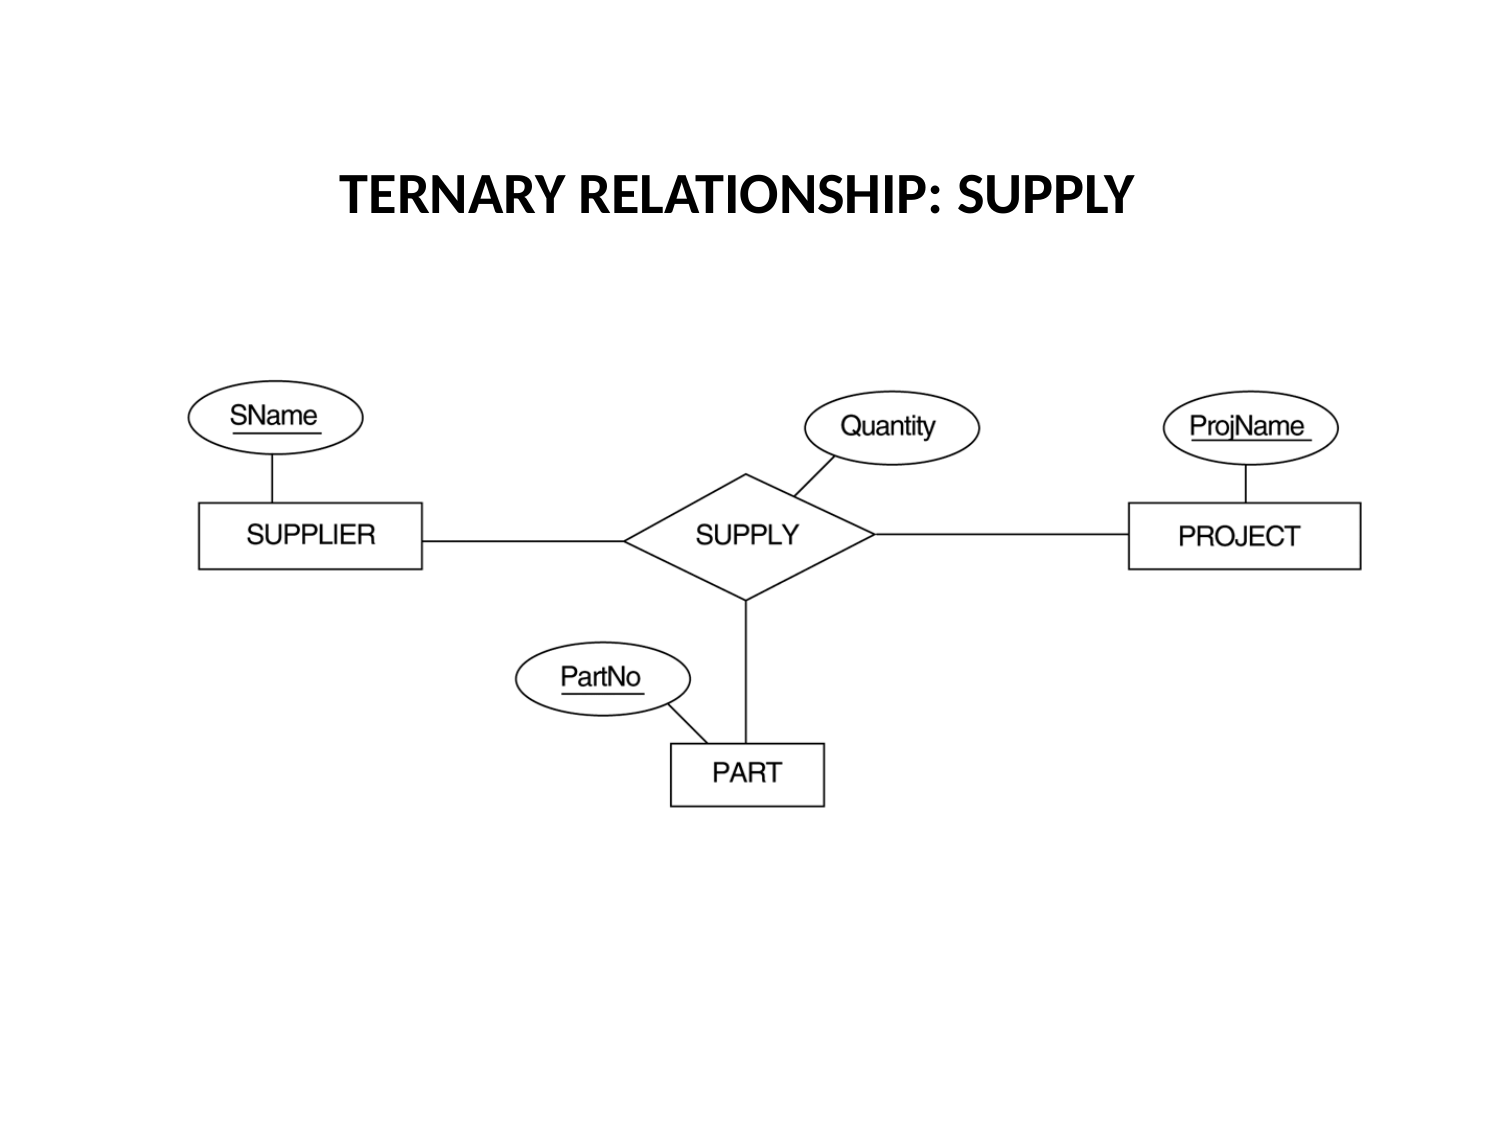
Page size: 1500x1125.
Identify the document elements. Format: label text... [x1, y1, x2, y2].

title TERNARY RELATIONSHIP: SUPPLY [87, 77, 1388, 314]
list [162, 375, 1388, 812]
